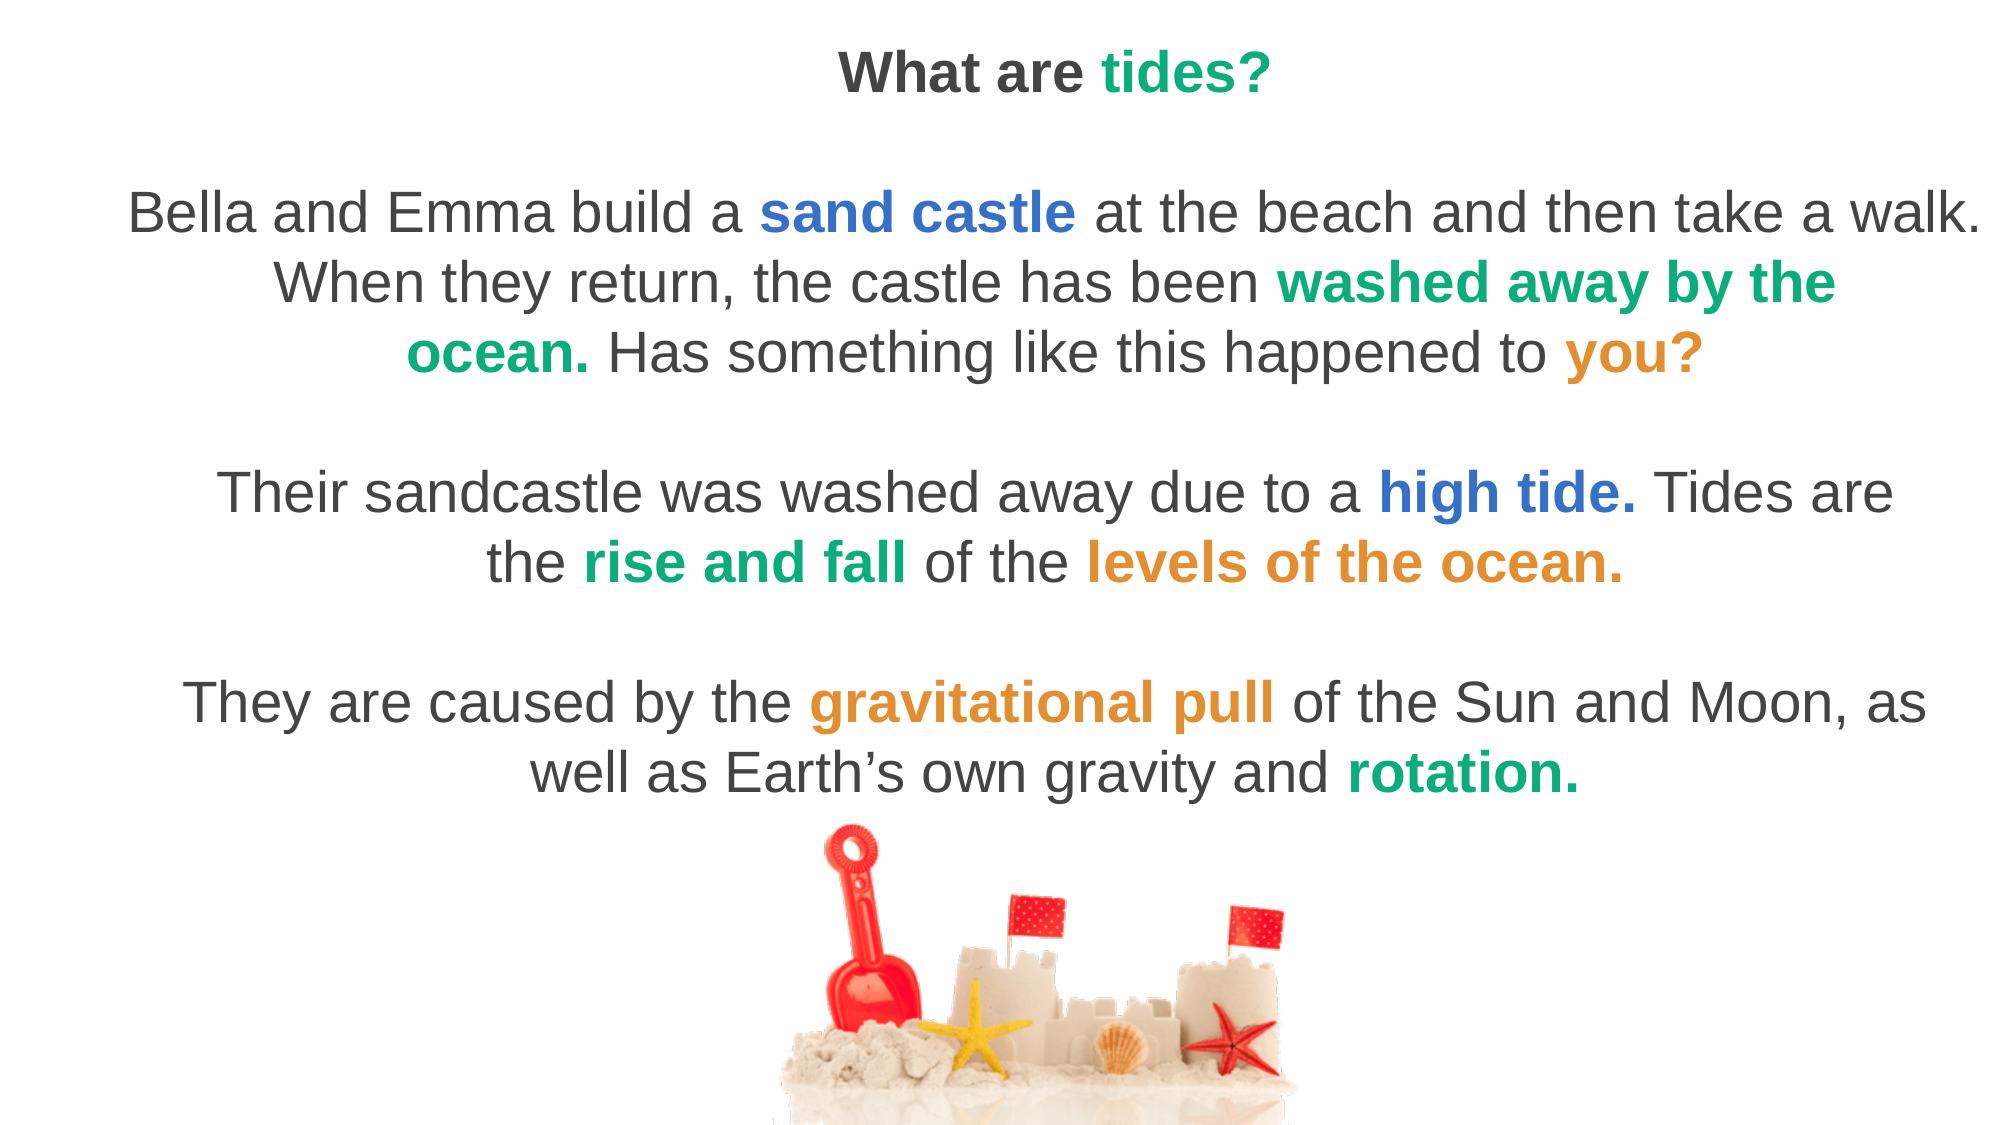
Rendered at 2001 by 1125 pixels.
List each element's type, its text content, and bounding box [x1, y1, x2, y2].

text_box What are tides? Bella and Emma build a sand castle at the beach and then take a walk. When they return, the castle has been washed away by the ocean. Has something like this happened to you? Their sandcastle was washed away due to a high tide. Tides are the rise and fall of the levels of the ocean. They are caused by the gravitational pull of the Sun and Moon, as well as Earth’s own gravity and rotation. [111, 26, 2000, 812]
picture [772, 764, 1313, 1125]
